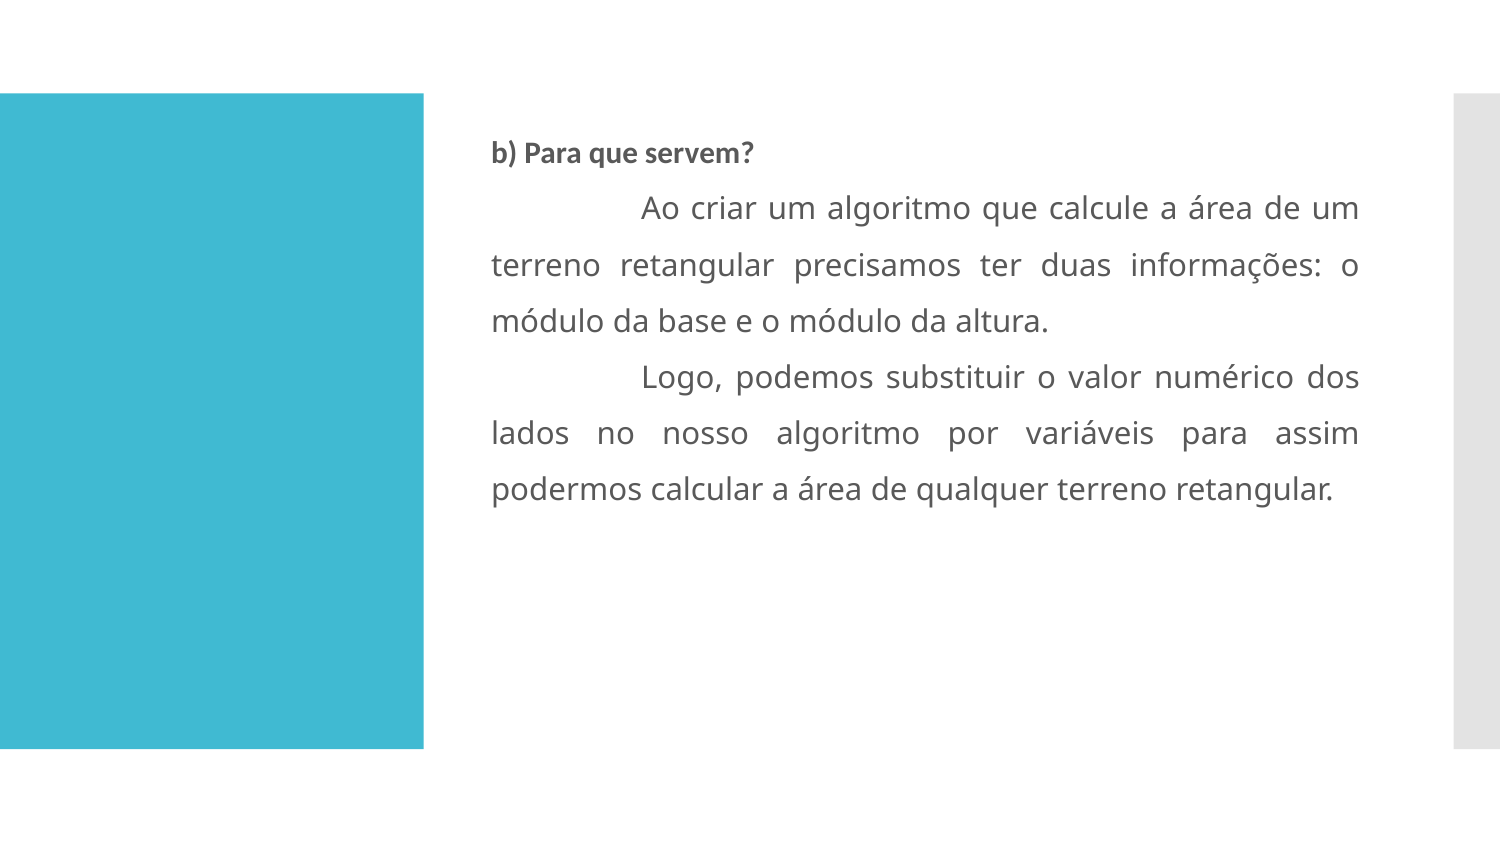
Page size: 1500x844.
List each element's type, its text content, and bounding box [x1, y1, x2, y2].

list b) Para que servem? Ao criar um algoritmo que calcule a área de um terreno retangular precisamos ter duas informações: o módulo da base e o módulo da altura. Logo, podemos substituir o valor numérico dos lados no nosso algoritmo por variáveis para assim podermos calcular a área de qualquer terreno retangular. [476, 106, 1376, 737]
